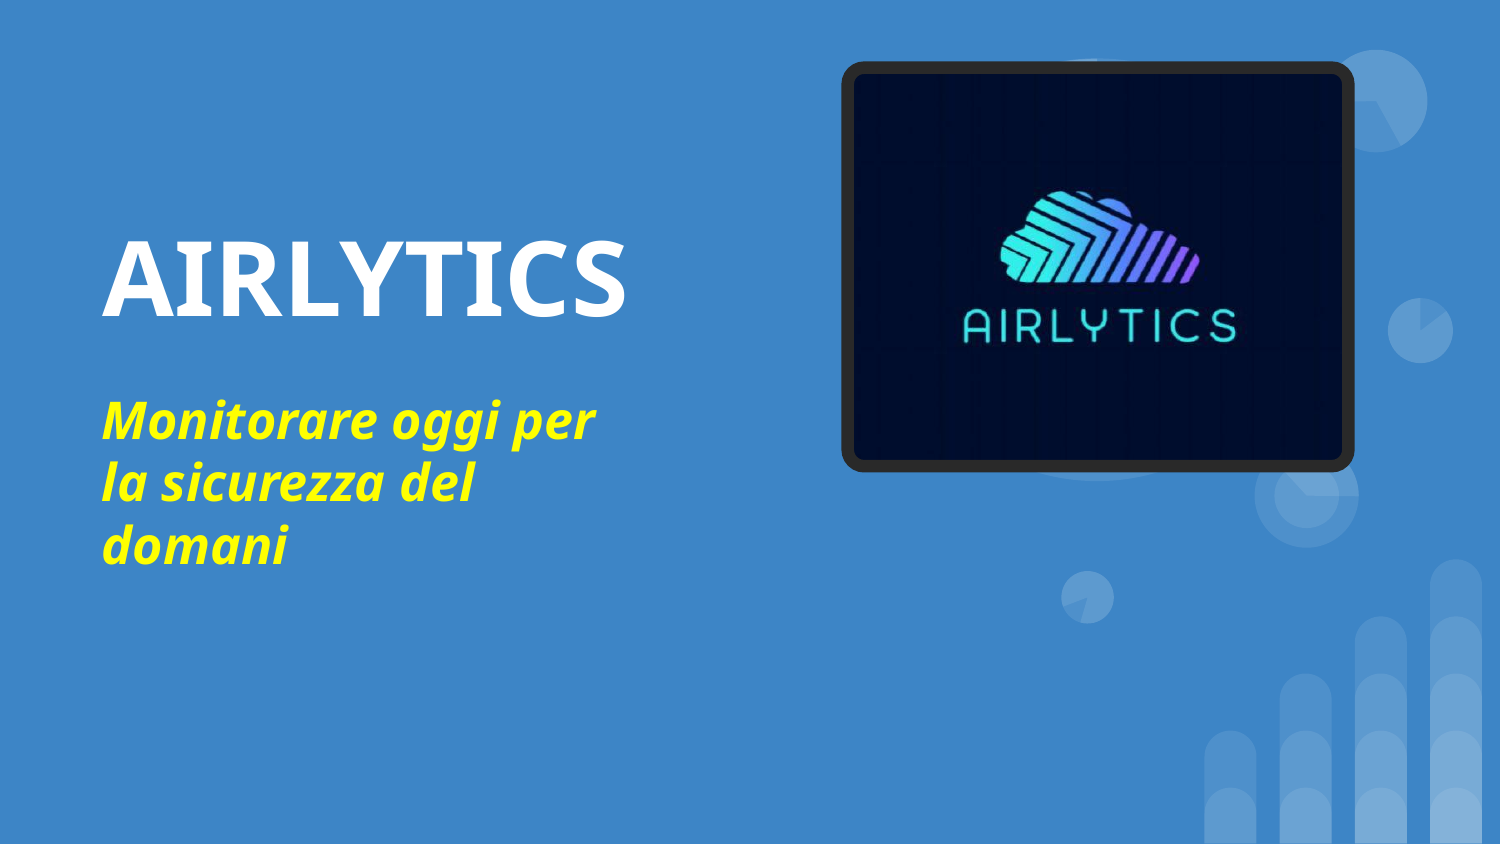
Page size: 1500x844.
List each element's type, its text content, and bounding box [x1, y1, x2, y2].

title AIRLYTICS [0, 68, 748, 482]
subtitle Monitorare oggi per la sicurezza del domani [86, 372, 668, 542]
picture [847, 67, 1349, 467]
